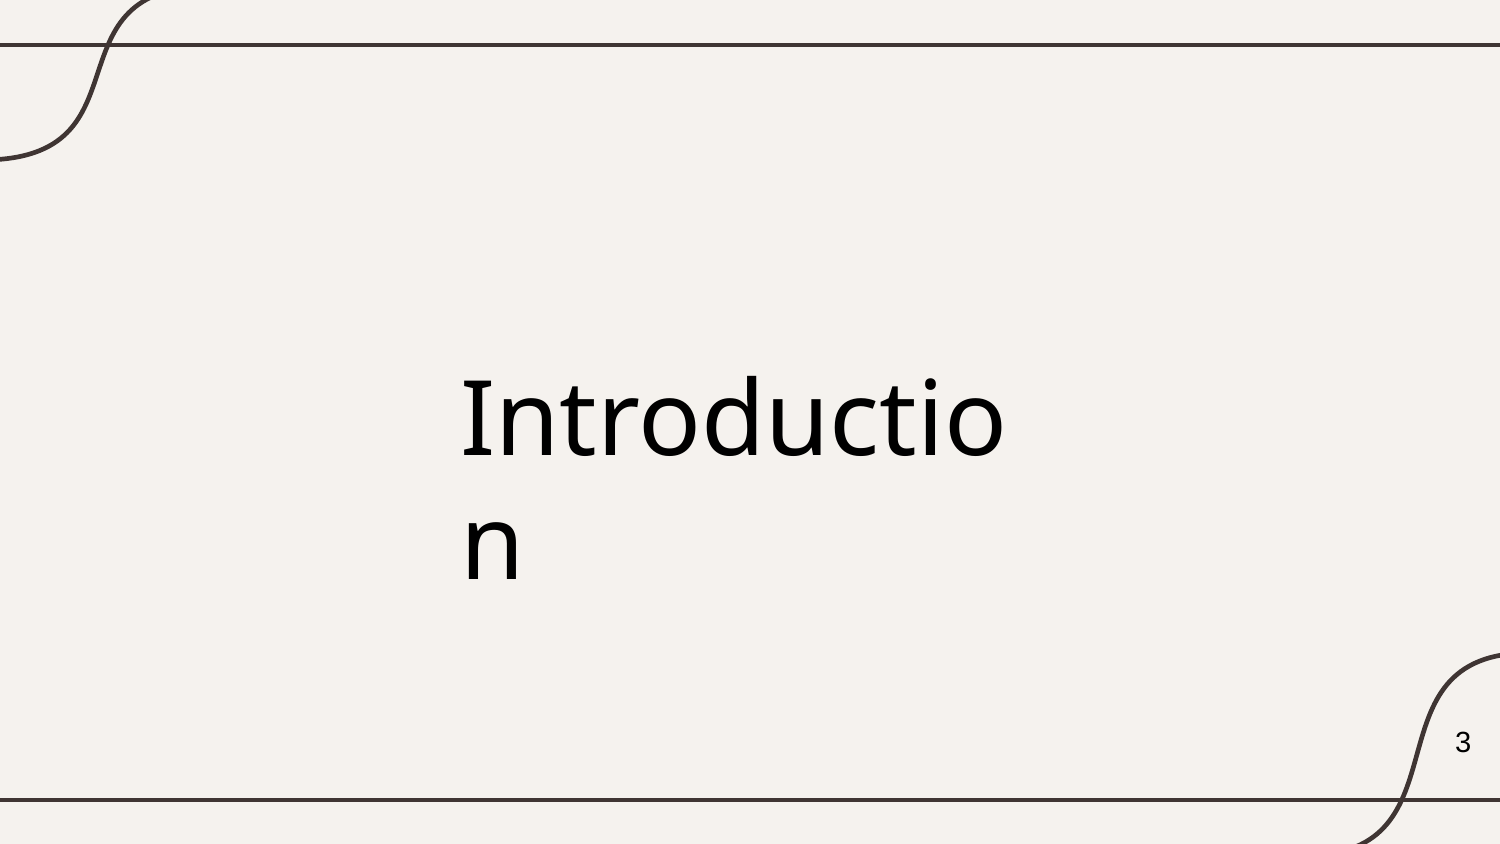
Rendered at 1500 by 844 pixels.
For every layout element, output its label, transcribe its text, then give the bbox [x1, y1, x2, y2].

text_box 3 [1440, 715, 1485, 766]
title Introduction [445, 335, 1055, 470]
